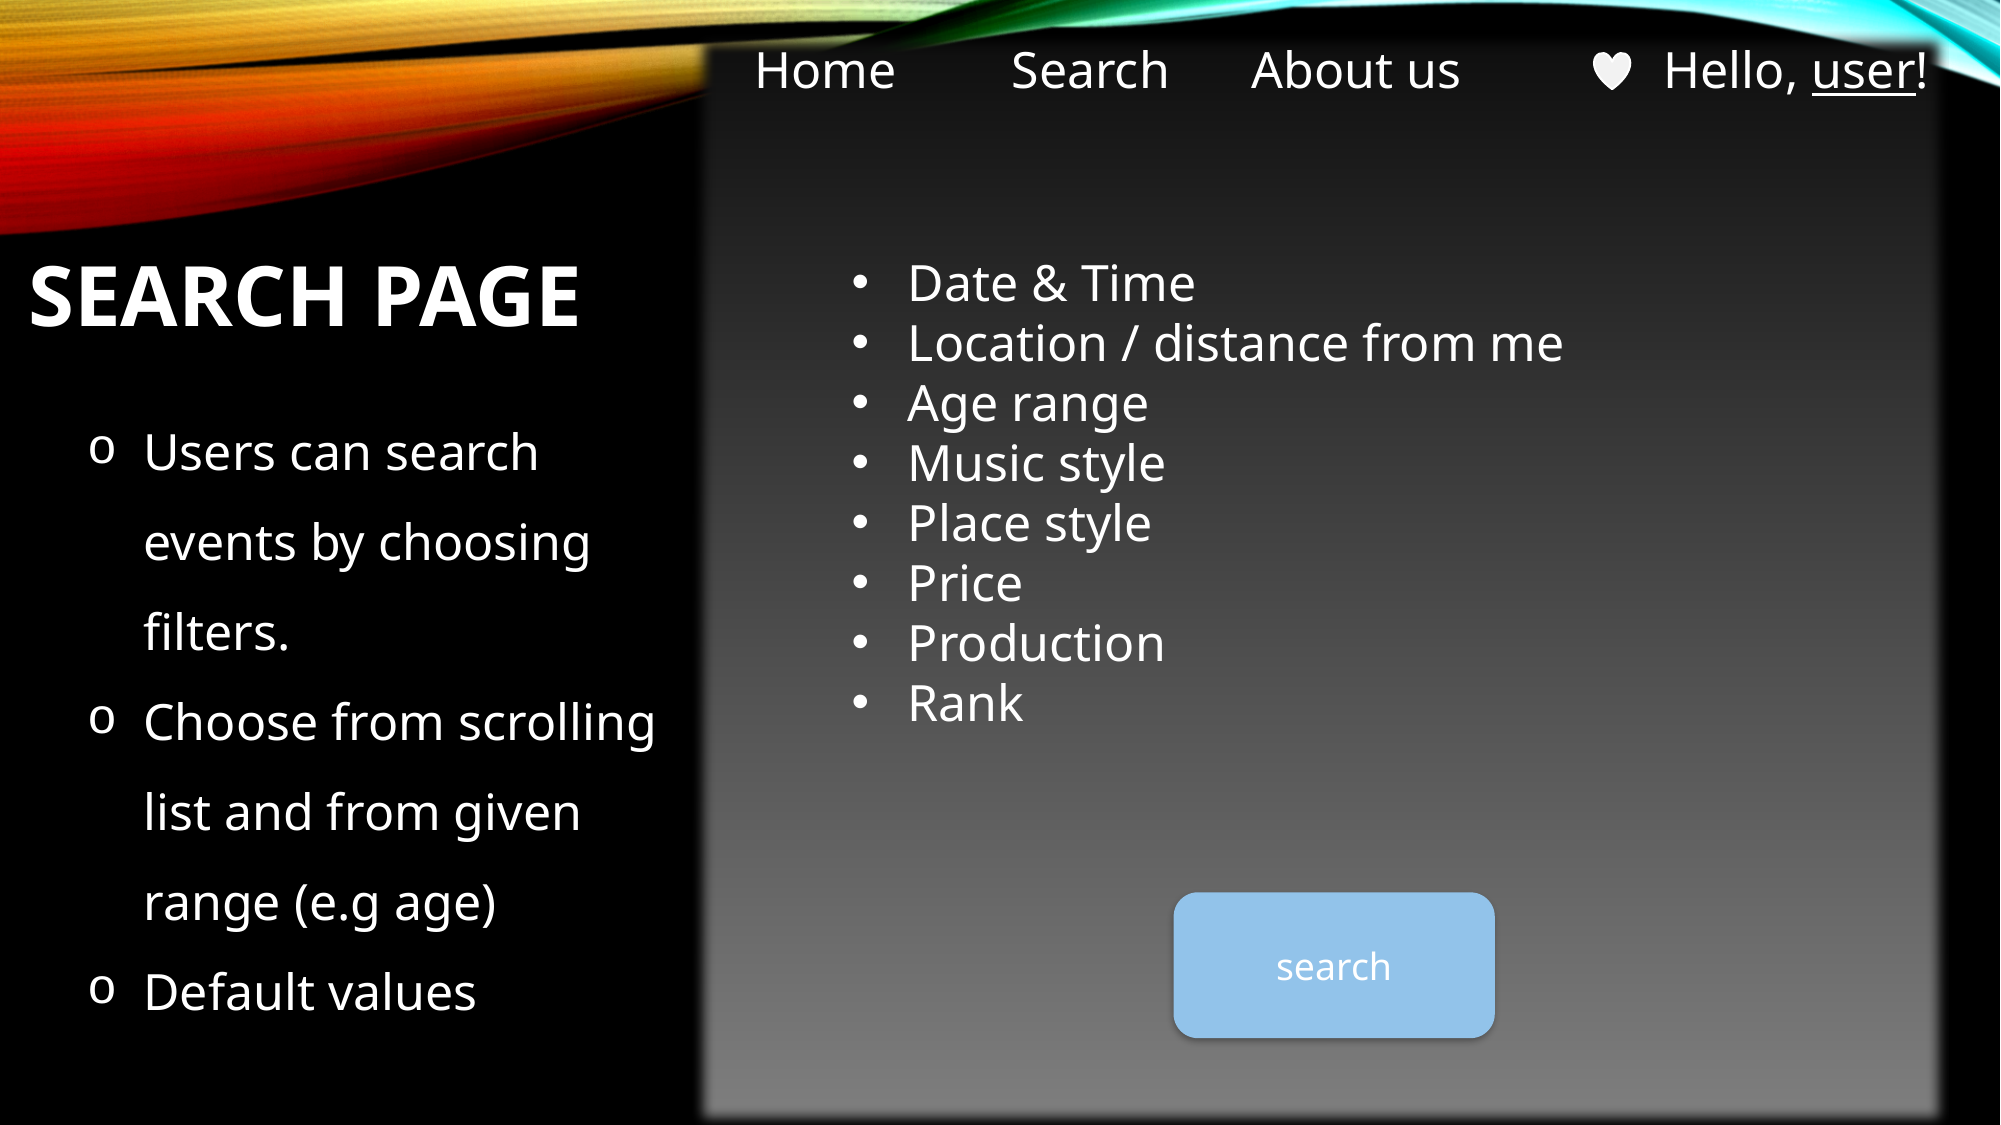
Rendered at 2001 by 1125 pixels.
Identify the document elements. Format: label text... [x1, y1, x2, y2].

text_box About us [1223, 31, 1490, 107]
text_box search [1172, 891, 1496, 1040]
picture [0, 0, 2000, 237]
text_box Home [692, 31, 958, 107]
text_box [1592, 52, 1632, 90]
title search page [13, 193, 703, 406]
text_box Users can search events by choosing filters. Choose from scrolling list and from given range (e.g age) Default values [72, 382, 695, 1028]
text_box Date & Time Location / distance from me Age range Music style Place style Price Production Rank [836, 243, 1832, 739]
text_box [703, 49, 1932, 1109]
text_box Hello, user! [1644, 31, 1949, 107]
text_box Search [958, 31, 1223, 107]
